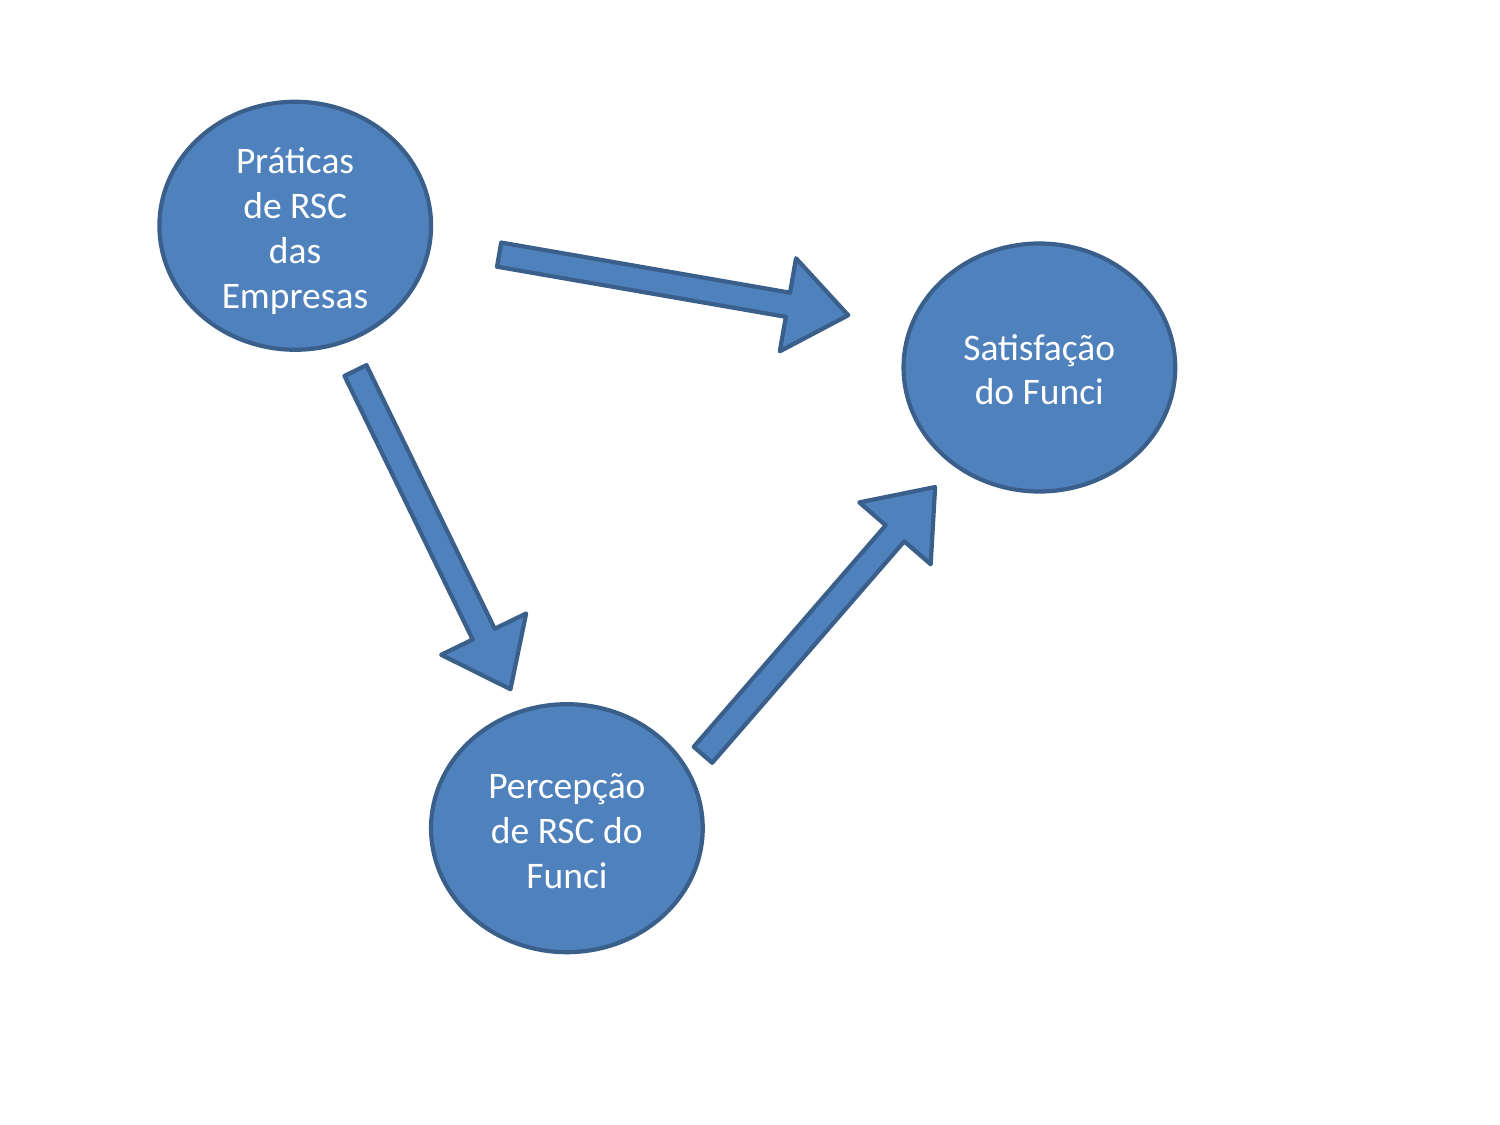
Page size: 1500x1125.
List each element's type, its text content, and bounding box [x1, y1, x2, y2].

text_box Percepção de RSC do Funci [428, 702, 705, 955]
text_box [494, 240, 851, 354]
text_box [342, 363, 529, 692]
text_box Satisfação do Funci [901, 241, 1178, 494]
text_box Práticas de RSC das Empresas [157, 99, 434, 352]
text_box [691, 484, 938, 765]
